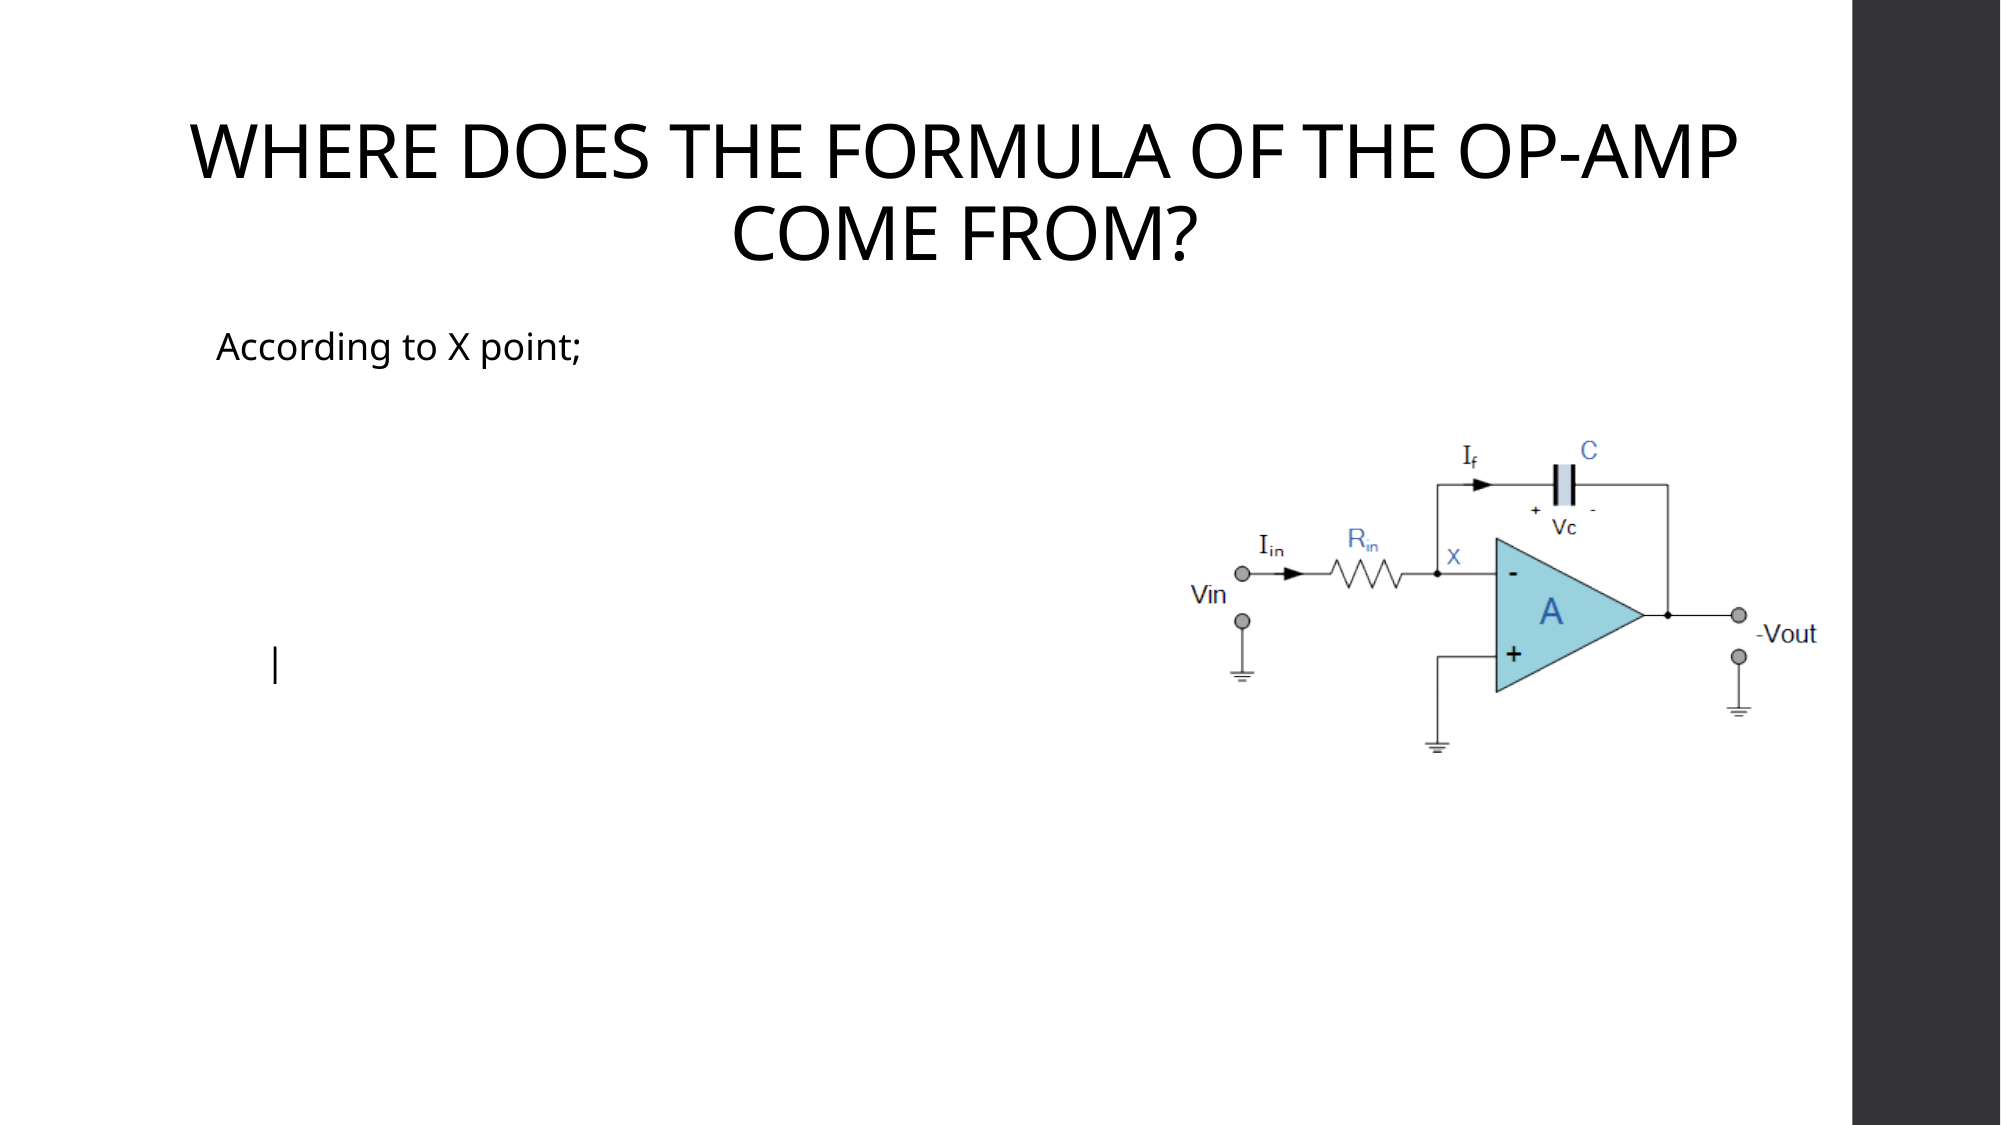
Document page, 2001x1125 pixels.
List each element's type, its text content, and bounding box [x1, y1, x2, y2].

title WHERE DOES THE FORMULA OF THE OP-AMP COME FROM? [169, 66, 1760, 284]
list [1191, 433, 1817, 753]
